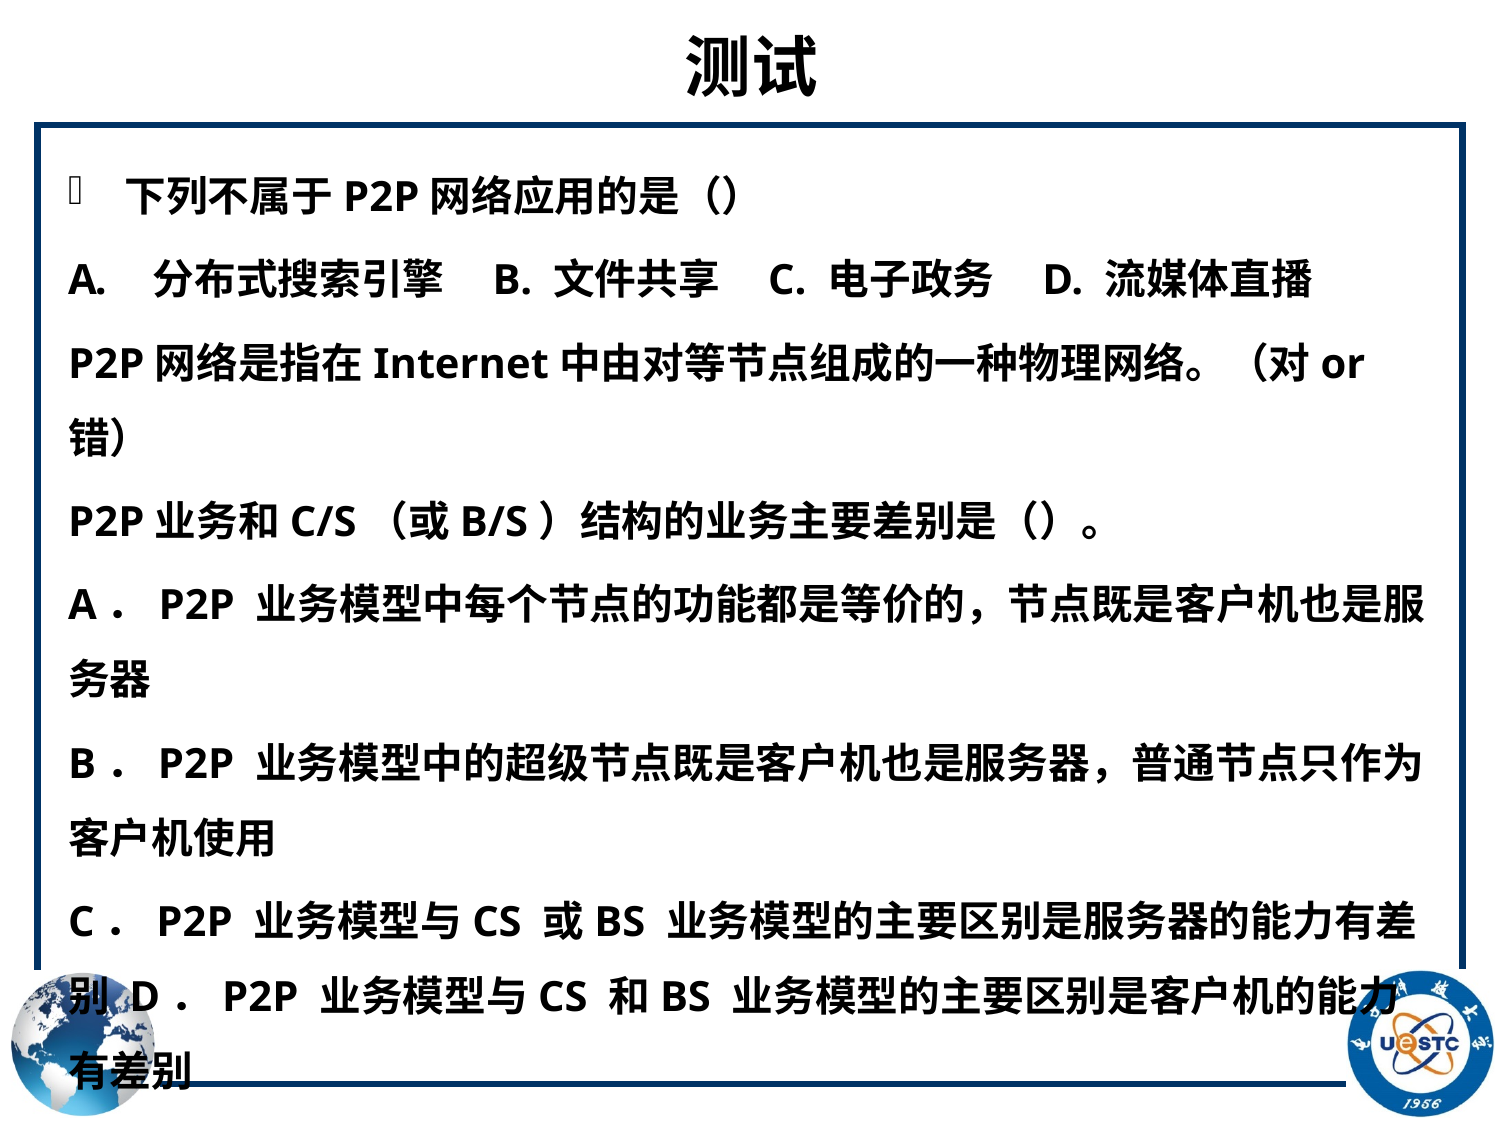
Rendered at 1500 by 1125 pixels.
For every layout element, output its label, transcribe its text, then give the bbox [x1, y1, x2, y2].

list 下列不属于P2P网络应用的是（） 分布式搜索引擎 B. 文件共享 C. 电子政务 D. 流媒体直播 P2P网络是指在Internet中由对等节点组成的一种物理网络。（对or错） P2P业务和C/S（或B/S）结构的业务主要差别是（）。 A．P2P 业务模型中每个节点的功能都是等价的，节点既是客户机也是服务器 B．P2P 业务模型中的超级节点既是客户机也是服务器，普通节点只作为客户机使用 C．P2P 业务模型与CS 或BS 业务模型的主要区别是服务器的能力有差别 D．P2P 业务模型与CS 和BS 业务模型的主要区别是客户机的能力有差别 讨论：在网络游戏开发中，P2P模式和C/S模式的优劣势在哪里？ [53, 137, 1447, 1071]
title 测试 [41, 19, 1463, 112]
picture [1346, 969, 1495, 1118]
picture [0, 970, 160, 1118]
